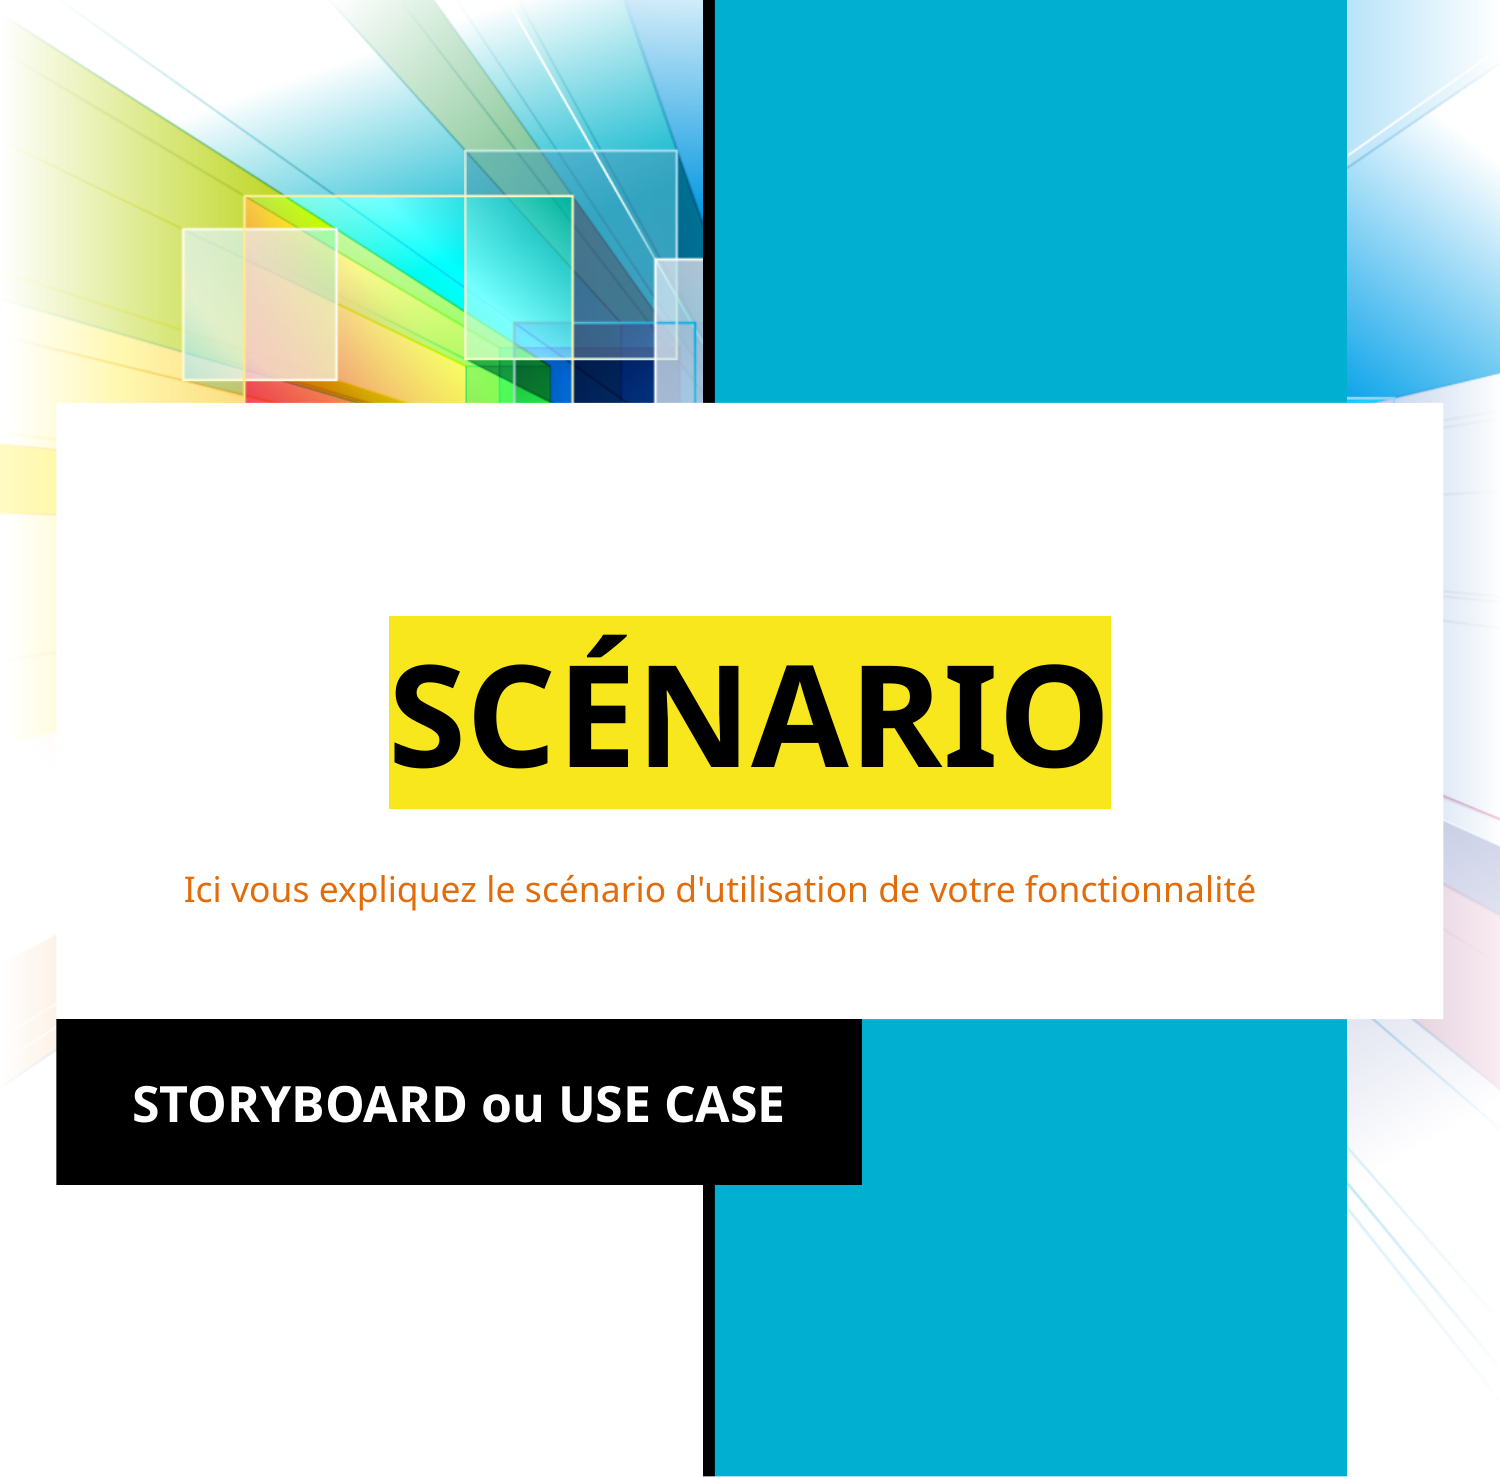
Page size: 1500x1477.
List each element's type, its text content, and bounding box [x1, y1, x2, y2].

title SCÉNARIO [56, 402, 1444, 1020]
subtitle STORYBOARD ou USE CASE [56, 1019, 862, 1185]
picture [1347, 0, 1500, 1477]
picture [0, 0, 703, 1477]
text_box Ici vous expliquez le scénario d'utilisation de votre fonctionnalité [168, 845, 1366, 925]
